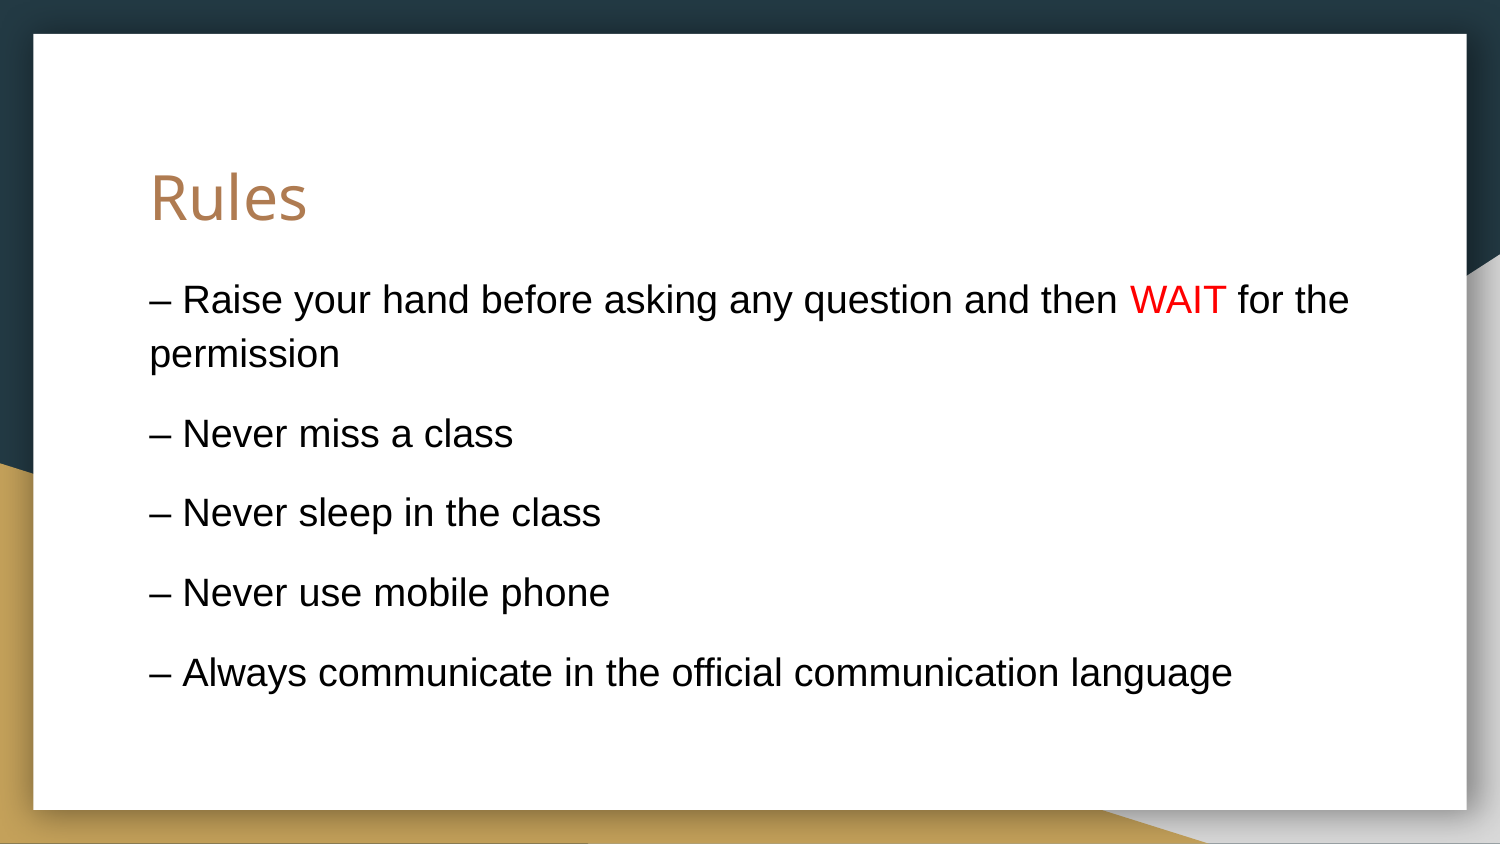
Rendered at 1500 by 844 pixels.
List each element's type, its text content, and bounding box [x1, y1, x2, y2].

list – Raise your hand before asking any question and then WAIT for the permission – Never miss a class – Never sleep in the class – Never use mobile phone – Always communicate in the official communication language [134, 251, 1441, 729]
title Rules [134, 138, 1366, 251]
